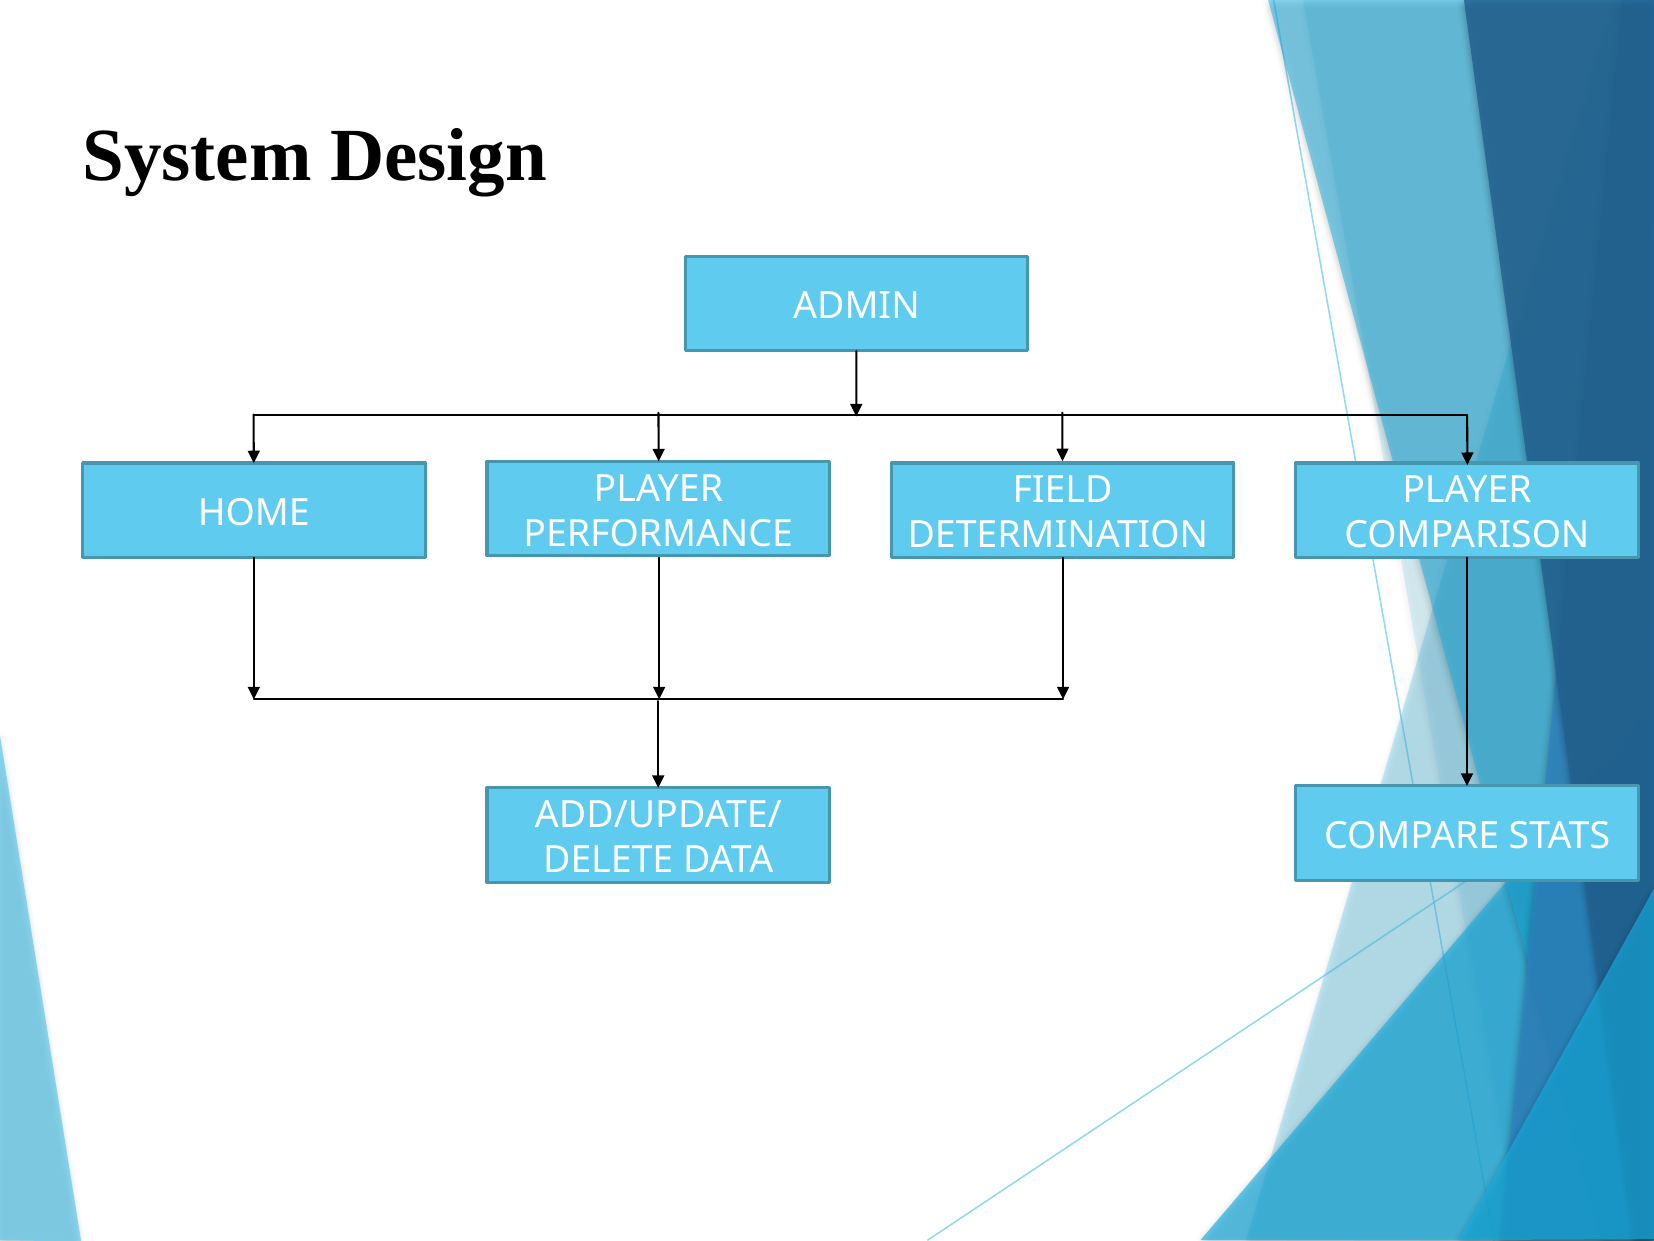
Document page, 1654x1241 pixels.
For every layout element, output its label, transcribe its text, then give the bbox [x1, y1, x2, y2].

text_box PLAYER PERFORMANCE [485, 460, 831, 557]
text_box ADD/UPDATE/ DELETE DATA [485, 786, 831, 884]
text_box ADMIN [684, 255, 1029, 352]
text_box FIELD DETERMINATION [890, 461, 1235, 559]
text_box HOME [81, 461, 427, 559]
text_box System Design [82, 49, 1571, 257]
text_box [82, 424, 1571, 1109]
text_box COMPARE STATS [1294, 784, 1640, 882]
text_box [82, 290, 854, 461]
text_box [858, 290, 1571, 461]
text_box PLAYER COMPARISON [1294, 461, 1640, 559]
